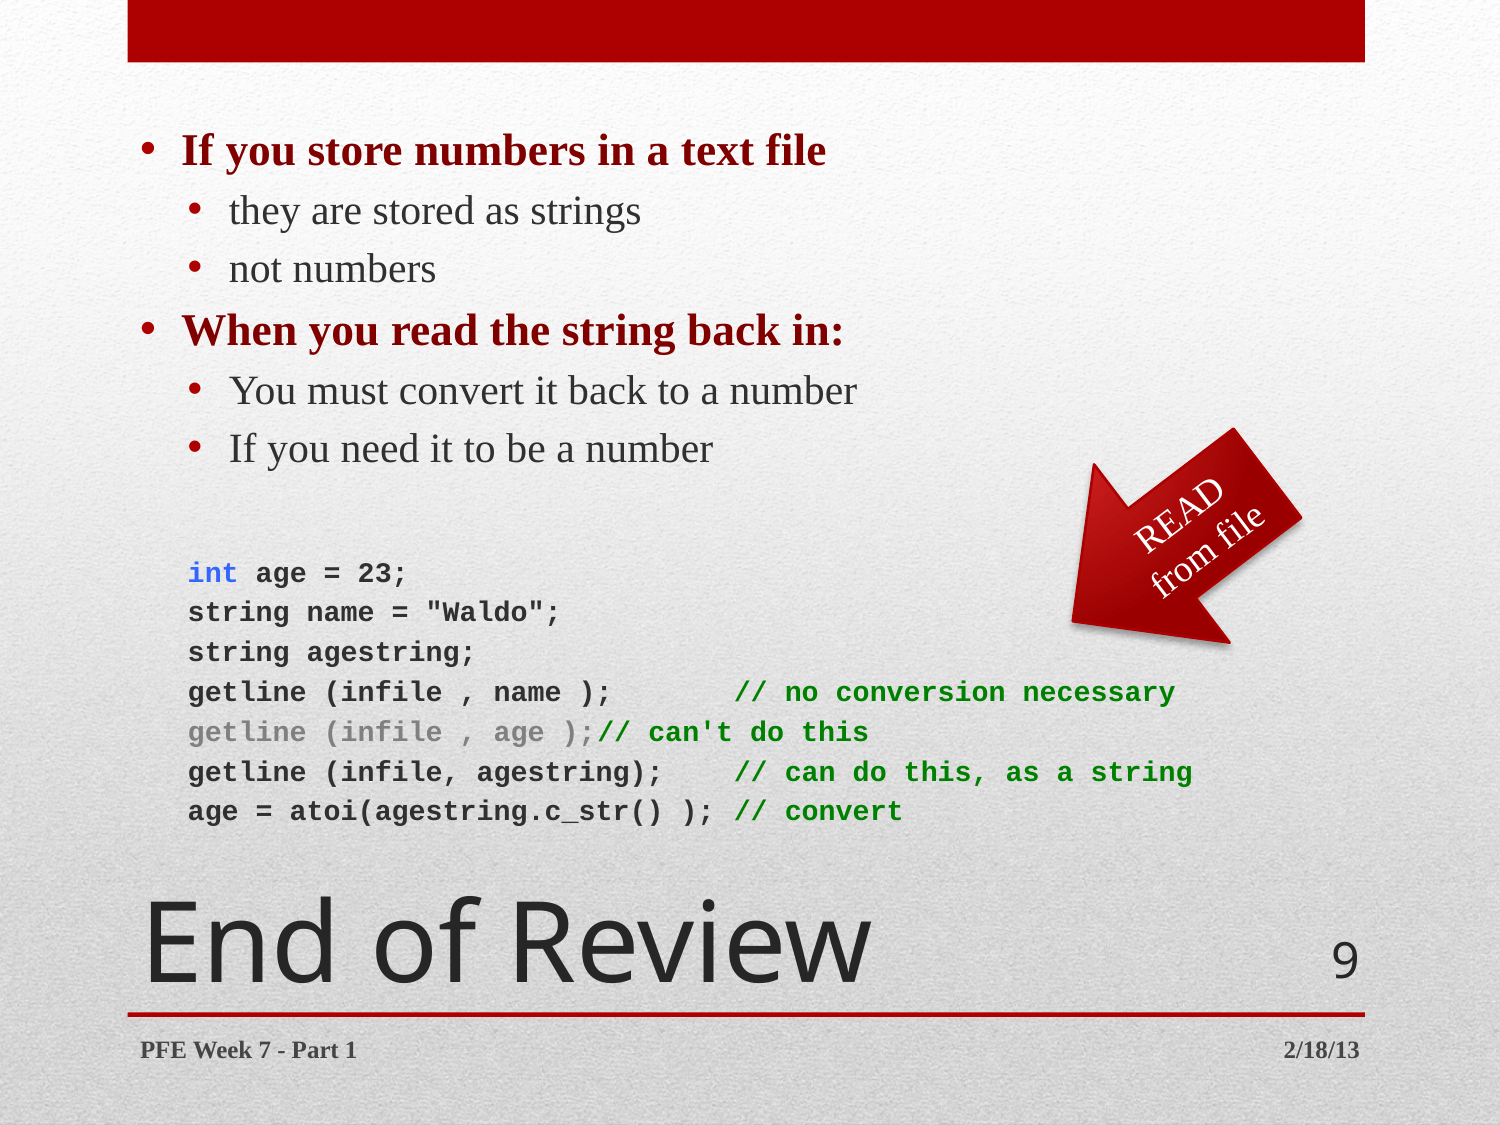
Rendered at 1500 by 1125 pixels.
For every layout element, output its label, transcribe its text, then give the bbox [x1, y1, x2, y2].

title End of Review [125, 840, 1238, 1013]
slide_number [1025, 1018, 1375, 1079]
slide_number 9 [1250, 933, 1375, 993]
footer PFE Week 7 - Part 1 [125, 1018, 925, 1079]
list If you store numbers in a text file they are stored as strings not numbers When you read the string back in: You must convert it back to a number If you need it to be a number int age = 23; string name = "Waldo"; string agestring; getline (infile , name ); // no conversion necessary getline (infile , age ); // can't do this getline (infile, agestring); // can do this, as a string age = atoi(agestring.c_str() ); // convert [125, 112, 1363, 840]
text_box READ from file [1071, 427, 1303, 644]
